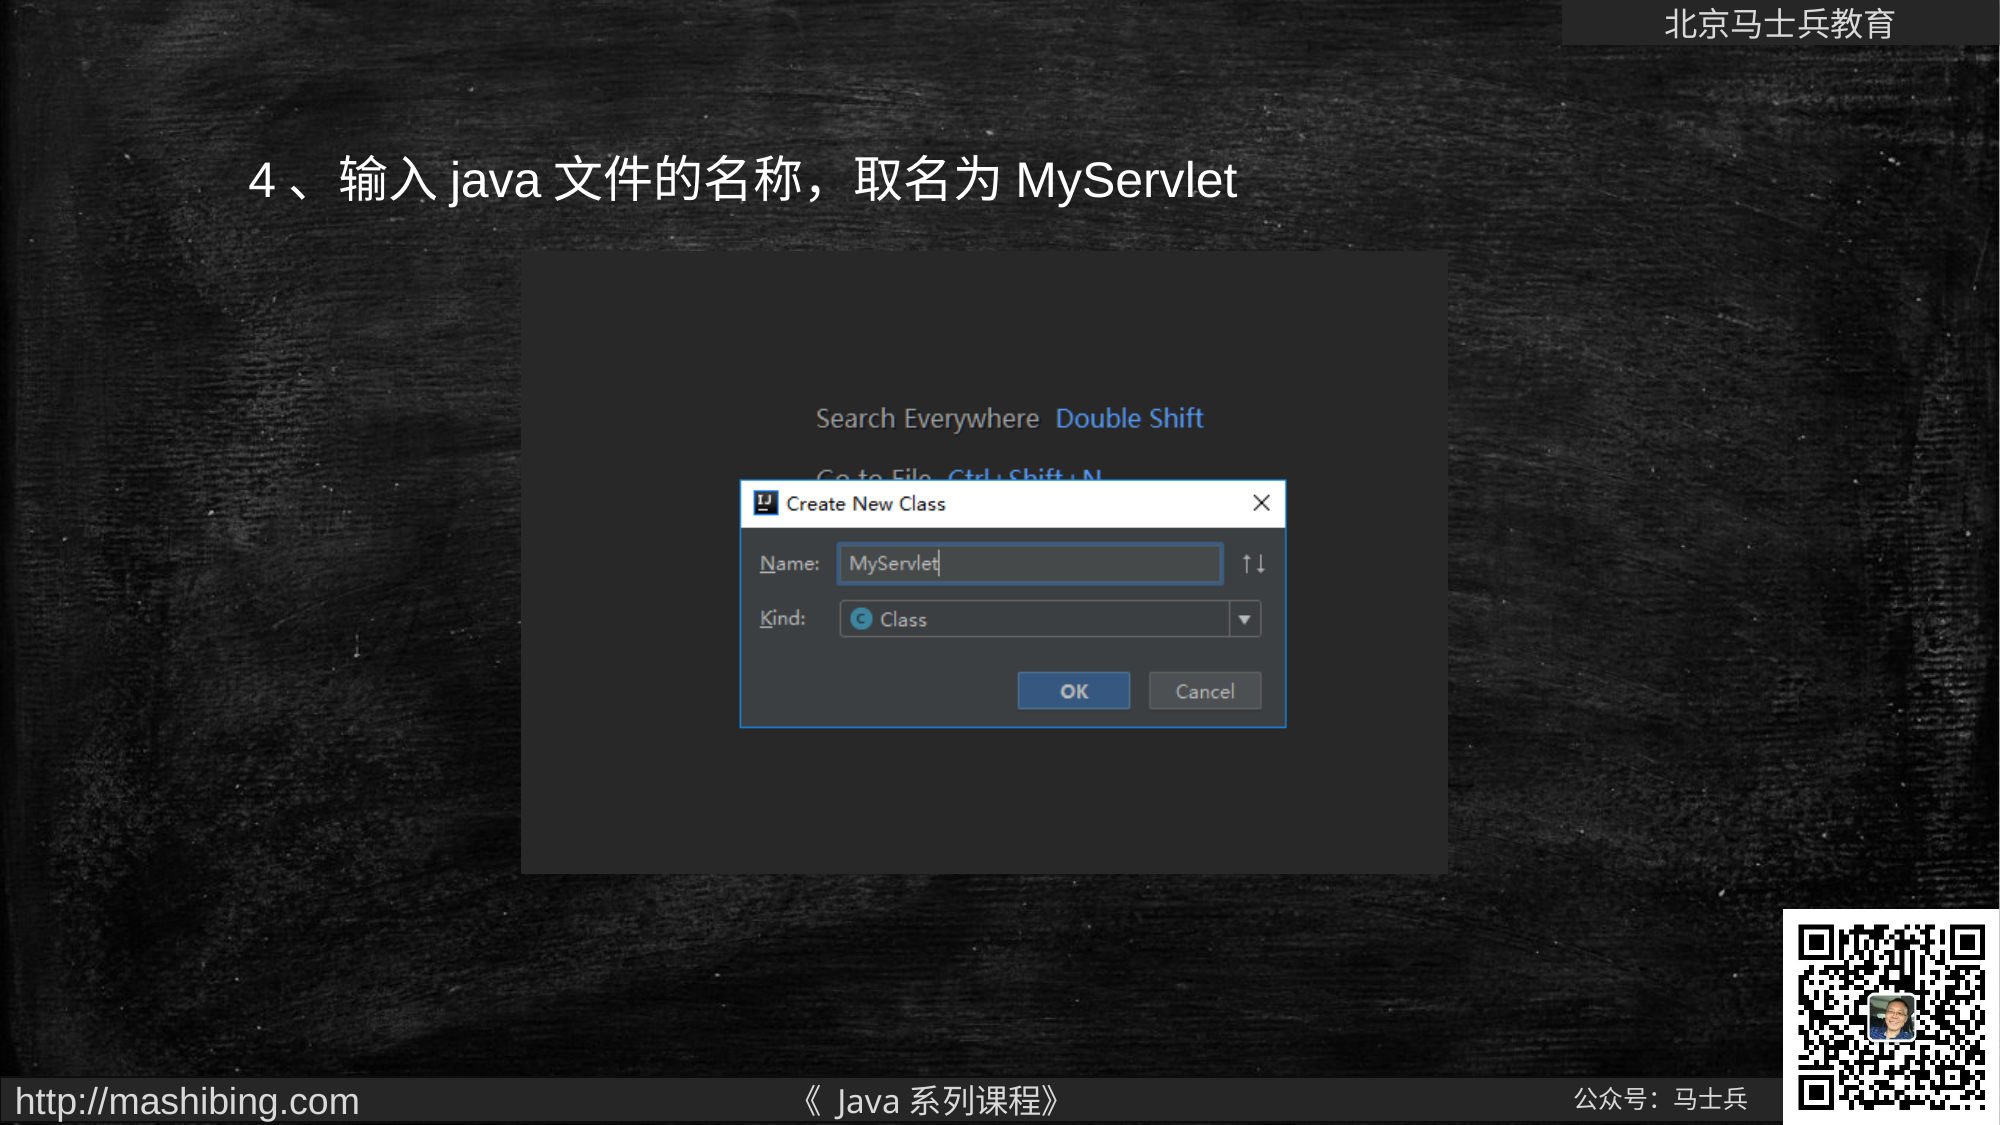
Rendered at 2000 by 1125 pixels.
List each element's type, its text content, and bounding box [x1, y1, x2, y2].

picture [1783, 909, 2000, 1125]
picture [520, 251, 1448, 874]
text_box 4、输入java文件的名称，取名为MyServlet [233, 147, 1756, 270]
